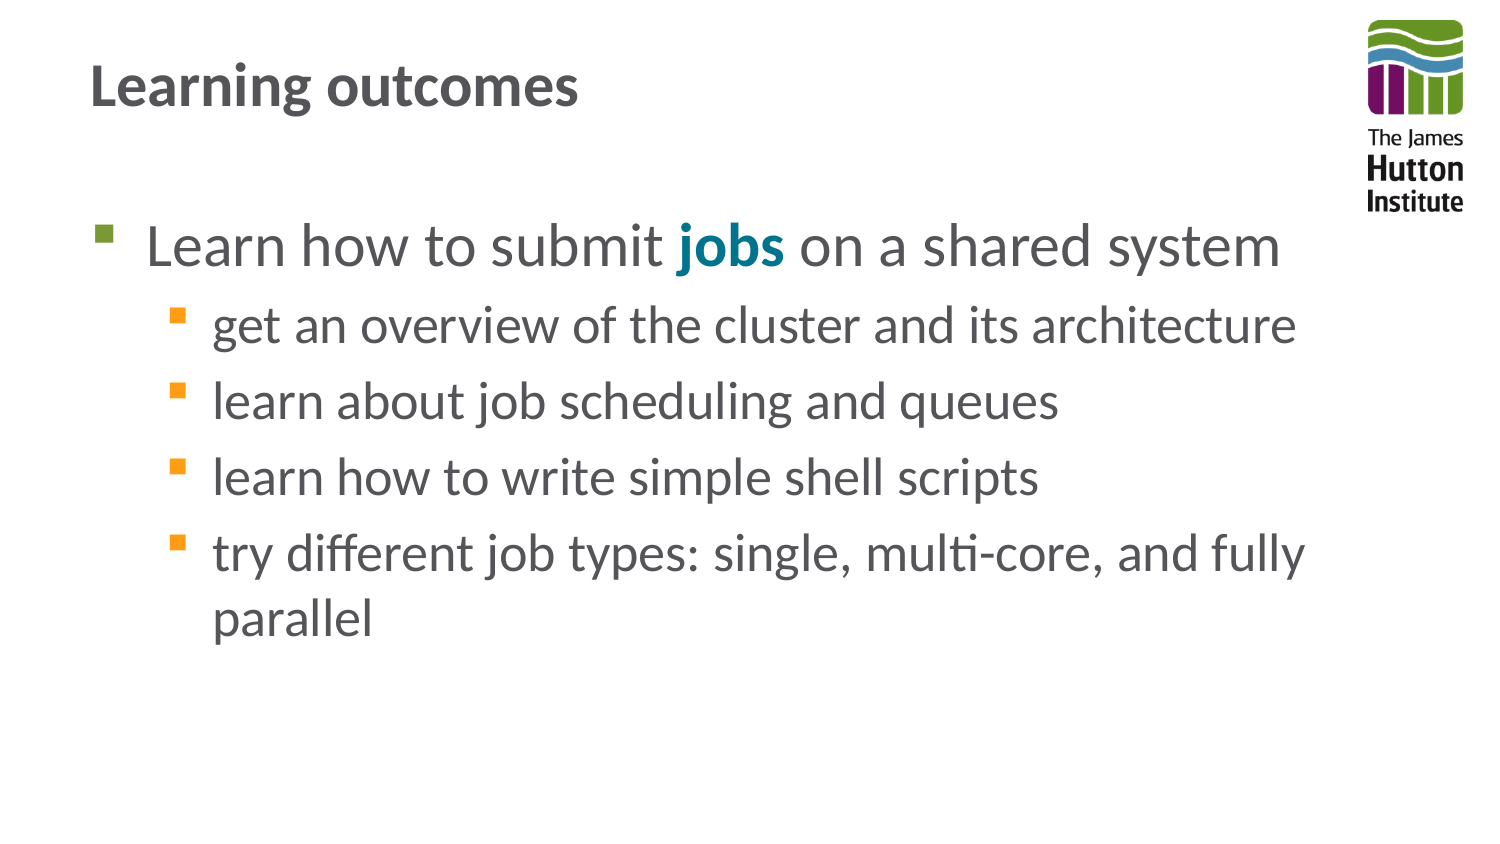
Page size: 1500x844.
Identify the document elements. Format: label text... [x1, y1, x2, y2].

picture [1368, 20, 1463, 212]
title Learning outcomes [75, 36, 1284, 127]
list Learn how to submit jobs on a shared system get an overview of the cluster and its architecture learn about job scheduling and queues learn how to write simple shell scripts try different job types: single, multi-core, and fully parallel [75, 196, 1373, 758]
